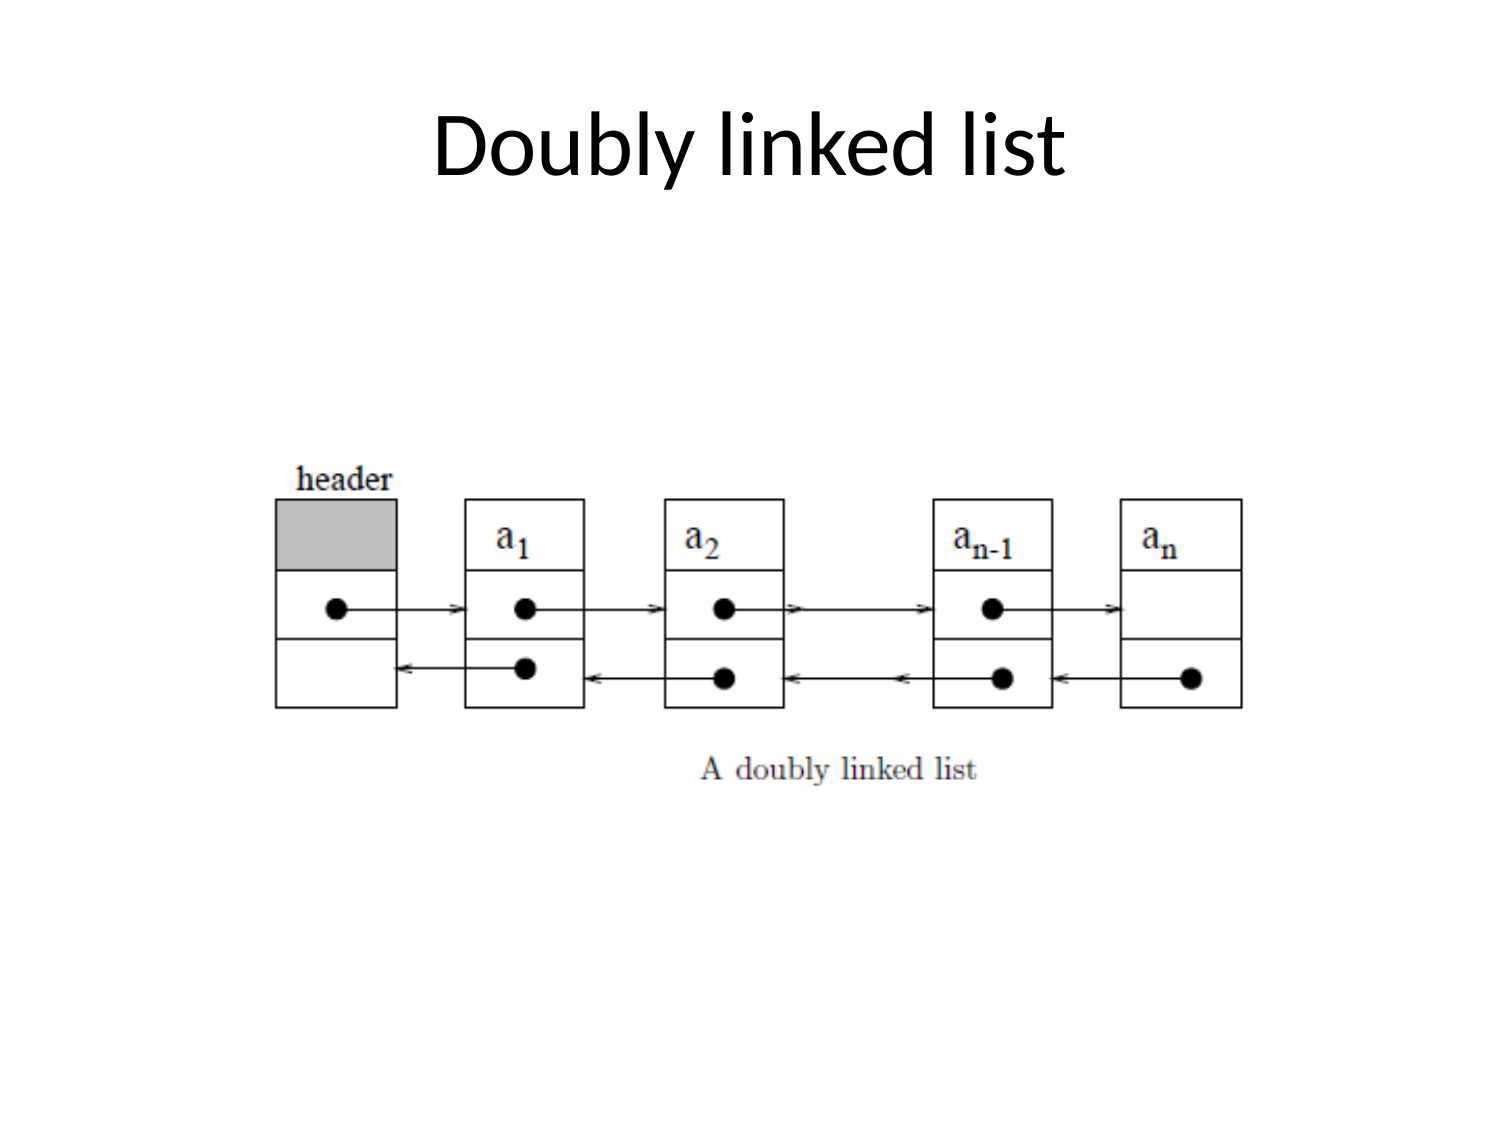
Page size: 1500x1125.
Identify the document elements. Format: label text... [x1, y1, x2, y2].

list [236, 445, 1291, 833]
title Doubly linked list [75, 45, 1425, 233]
